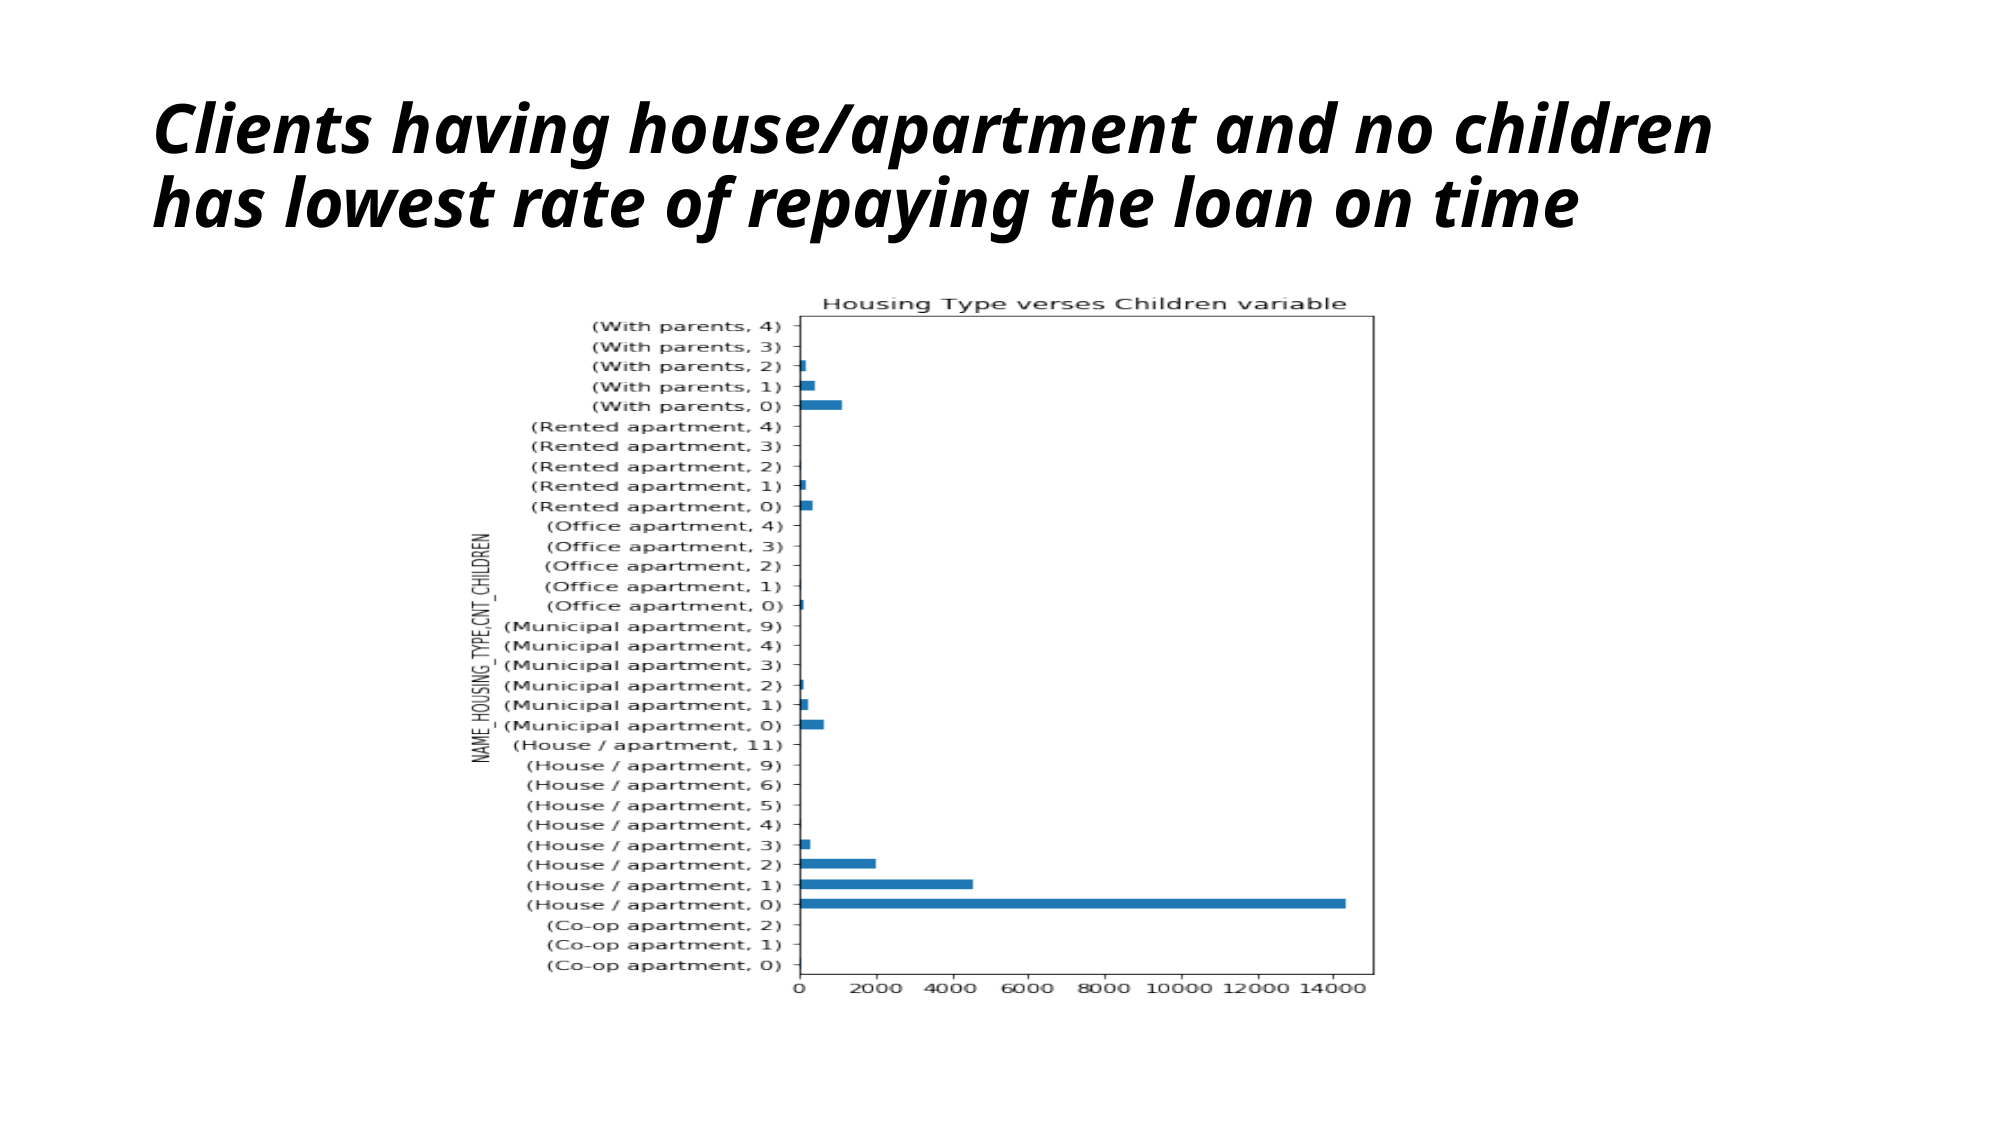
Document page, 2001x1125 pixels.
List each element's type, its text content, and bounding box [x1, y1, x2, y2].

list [454, 289, 1387, 1004]
title Clients having house/apartment and no children has lowest rate of repaying the loan on time [137, 59, 1863, 278]
